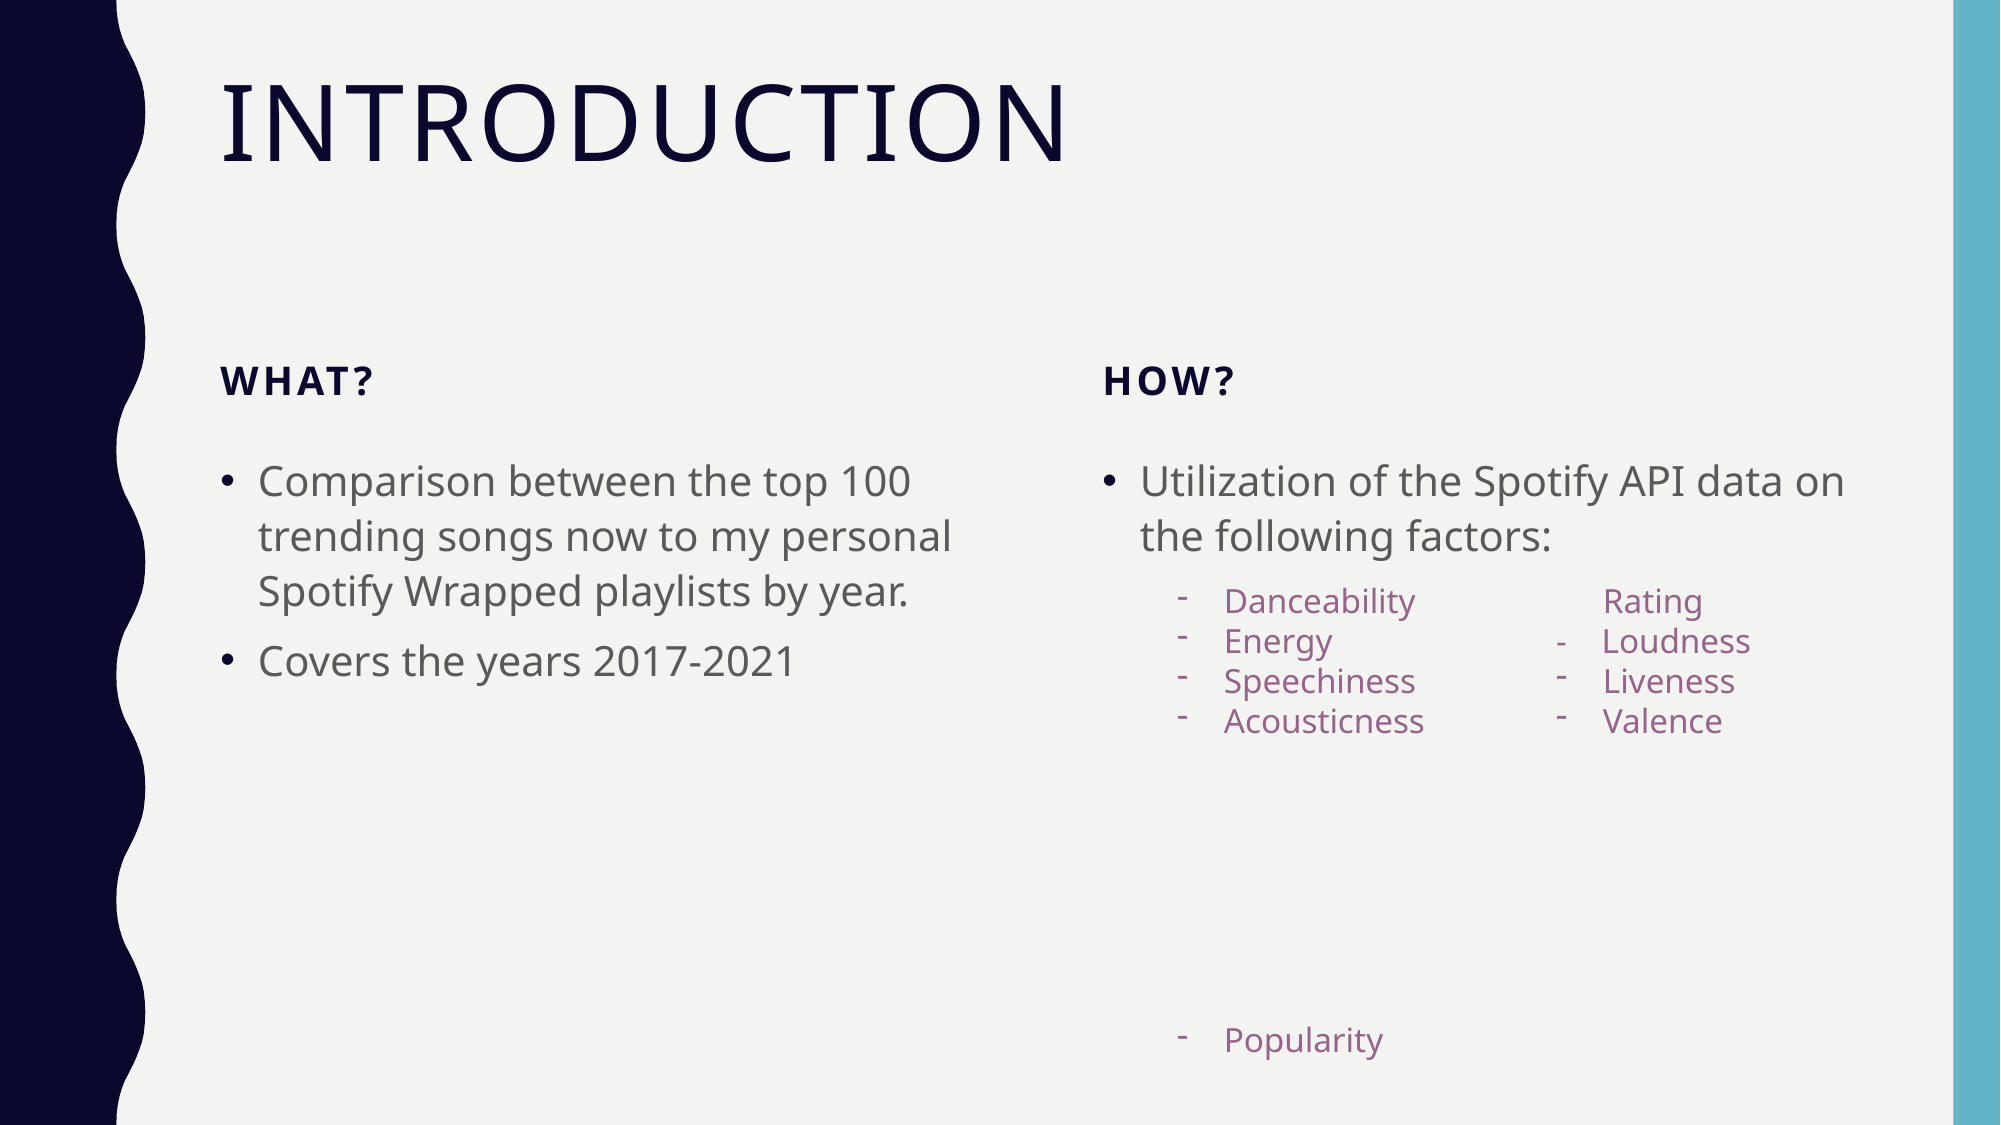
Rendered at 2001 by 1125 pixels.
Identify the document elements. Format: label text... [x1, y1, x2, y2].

text_box Danceability Energy Speechiness Acousticness Popularity Rating - Loudness Liveness Valence [1087, 572, 1875, 1077]
title Introduction [205, 62, 1875, 308]
list Comparison between the top 100 trending songs now to my personal Spotify Wrapped playlists by year. Covers the years 2017-2021 [205, 442, 993, 934]
list Utilization of the Spotify API data on the following factors: [1087, 442, 1875, 572]
list What? [205, 307, 993, 412]
list How? [1087, 307, 1875, 412]
